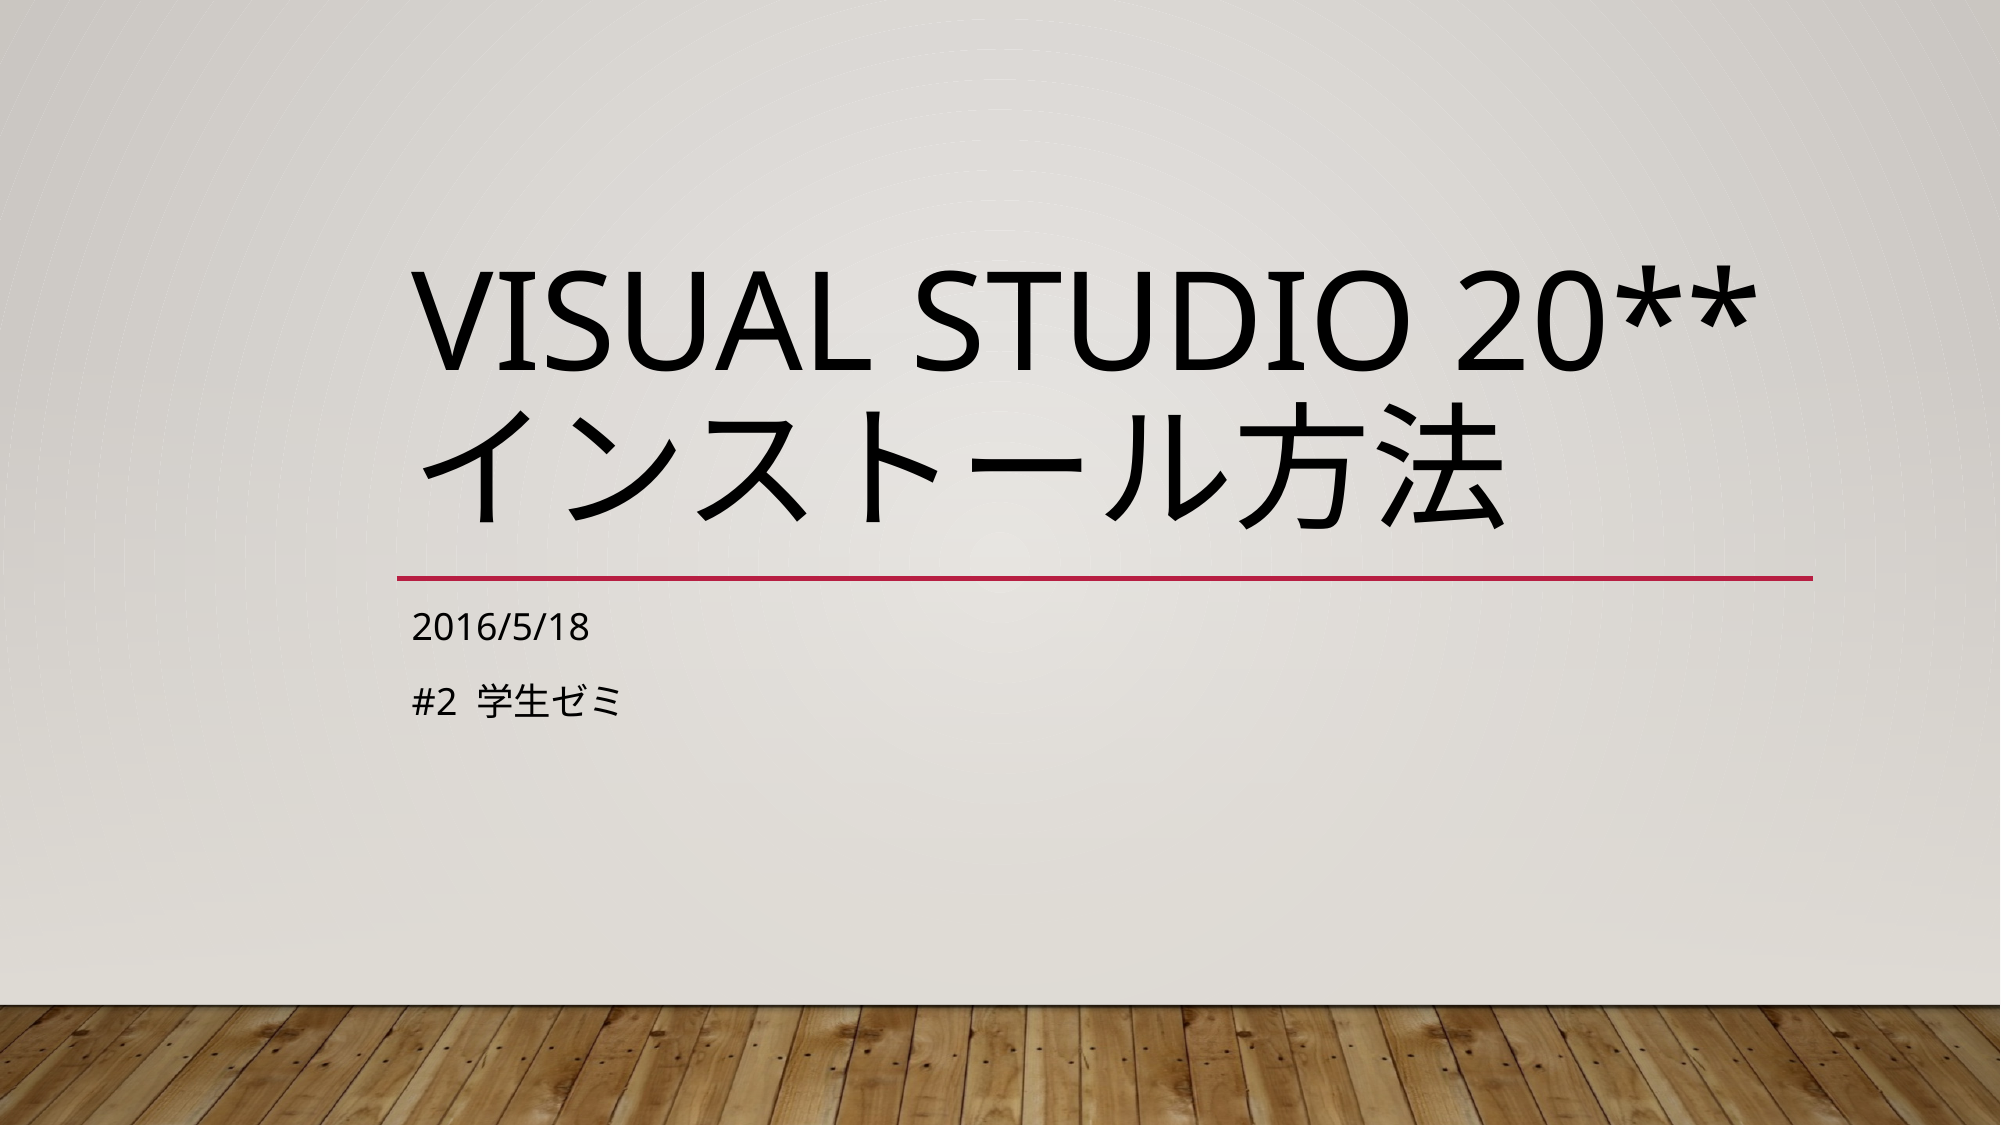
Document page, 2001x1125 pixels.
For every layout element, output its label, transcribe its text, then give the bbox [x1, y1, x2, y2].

title Visual studio 20** インストール方法 [396, 131, 1814, 549]
subtitle 2016/5/18 #2 学生ゼミ [396, 579, 1814, 740]
picture [0, 1005, 2000, 1125]
